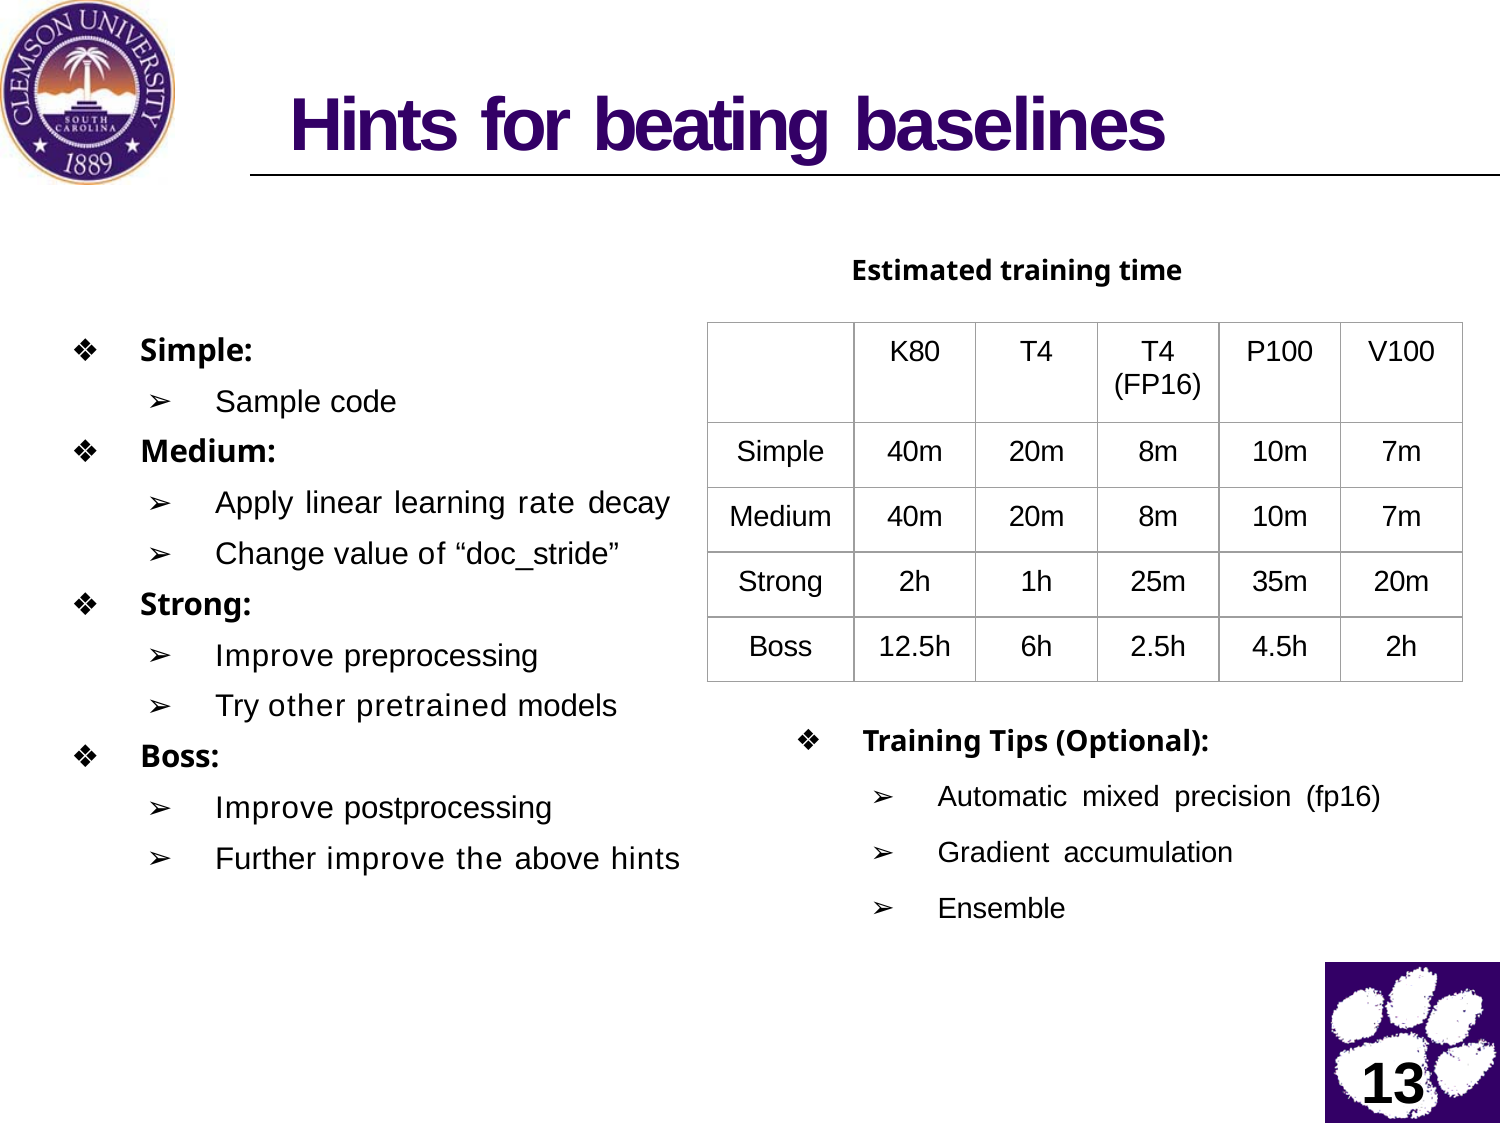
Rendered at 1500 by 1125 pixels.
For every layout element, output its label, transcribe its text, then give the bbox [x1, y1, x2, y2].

table_cell 40m [855, 423, 975, 487]
text_box Simple: Sample code Medium: Apply linear learning rate decay Change value of “doc_stride” Strong: Improve preprocessing Try other pretrained models Boss: Improve postprocessing Further improve the above hints [69, 314, 688, 876]
table_cell Boss [708, 618, 853, 681]
table_cell 12.5h [855, 618, 975, 681]
picture [1325, 962, 1500, 1123]
table_cell 20m [976, 488, 1097, 551]
table_cell 8m [1098, 488, 1218, 551]
table_cell Strong [708, 553, 853, 616]
table_header P100 [1220, 323, 1340, 422]
table_cell 8m [1098, 423, 1218, 487]
text_box Estimated training time [849, 250, 1187, 287]
table_cell Simple [708, 423, 853, 487]
table_header V100 [1341, 323, 1462, 422]
table_header T4 (FP16) [1098, 323, 1218, 422]
table_cell Medium [708, 488, 853, 551]
table_header [708, 323, 853, 422]
table_cell 2.5h [1098, 618, 1218, 681]
picture [0, 0, 175, 185]
table_cell 2h [855, 553, 975, 616]
table_cell 4.5h [1220, 618, 1340, 681]
table_cell 20m [1341, 553, 1462, 616]
table_cell 20m [976, 423, 1097, 487]
table_header K80 [855, 323, 975, 422]
table_cell 2h [1341, 618, 1462, 681]
title Hints for beating baselines [205, 23, 1250, 215]
table_cell 10m [1220, 488, 1340, 551]
table_cell 10m [1220, 423, 1340, 487]
table_cell 40m [855, 488, 975, 551]
table_cell 7m [1341, 423, 1462, 487]
table_cell 6h [976, 618, 1097, 681]
text_box Training Tips (Optional): Automatic mixed precision (fp16) Gradient accumulation Ensemble [793, 719, 1388, 925]
table_header T4 [976, 323, 1097, 422]
table_cell 7m [1341, 488, 1462, 551]
table_cell 1h [976, 553, 1097, 616]
table_cell 35m [1220, 553, 1340, 616]
table_cell 25m [1098, 553, 1218, 616]
